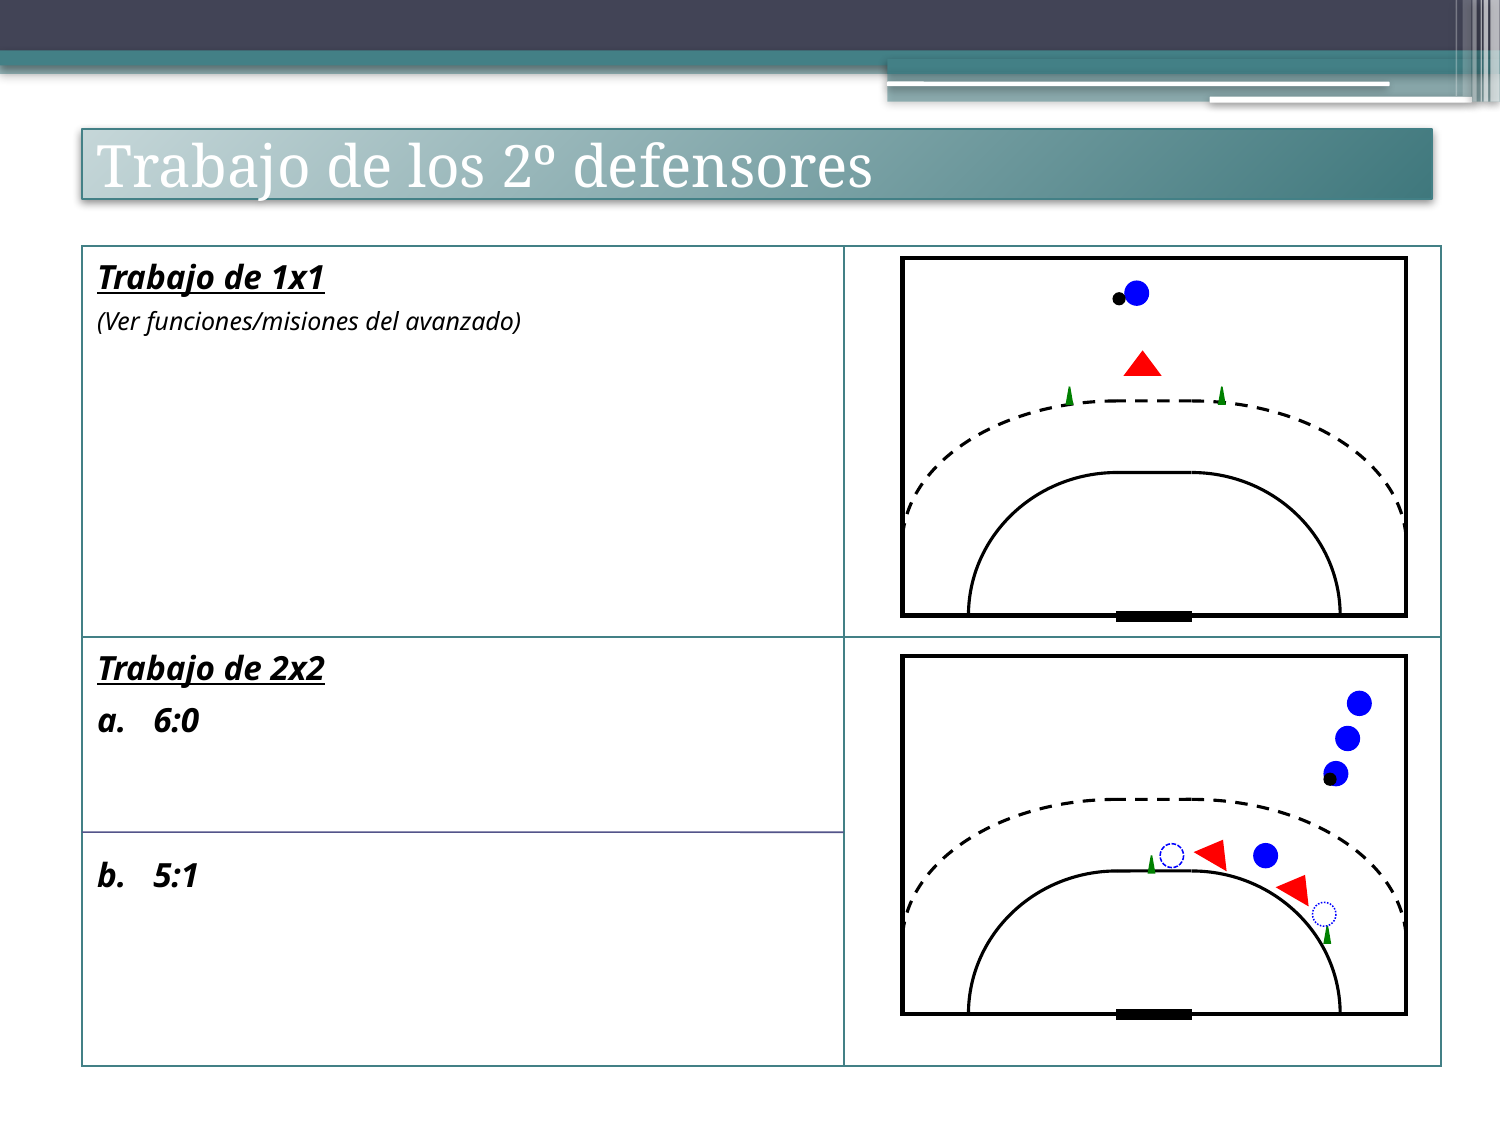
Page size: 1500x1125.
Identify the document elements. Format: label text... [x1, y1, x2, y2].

title Trabajo de los 2º defensores [81, 128, 1433, 200]
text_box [902, 655, 1407, 1020]
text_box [902, 257, 1407, 622]
table_cell Trabajo de 2x2 6:0 5:1 [83, 840, 843, 1065]
table_header [845, 247, 1440, 636]
table_cell [845, 638, 1440, 1065]
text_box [1113, 280, 1149, 306]
table_header Trabajo de 1x1 (Ver funciones/misiones del avanzado) [83, 247, 843, 636]
table_cell Trabajo de 2x2 6:0 5:1 [83, 638, 843, 831]
